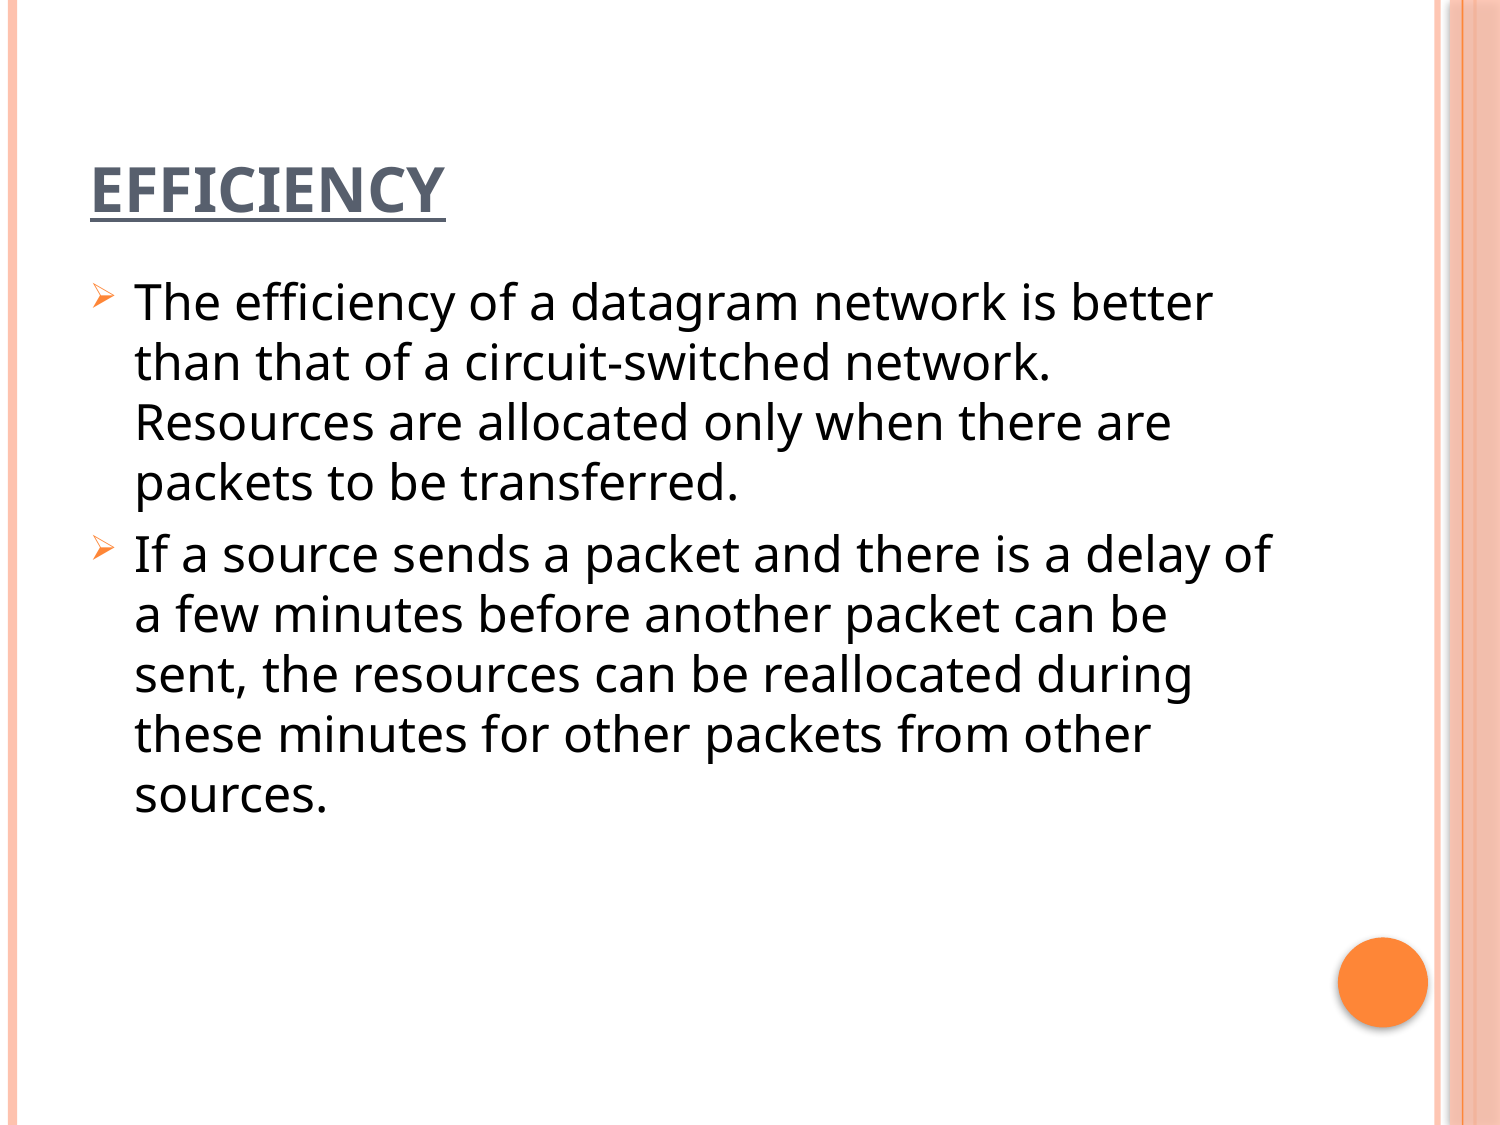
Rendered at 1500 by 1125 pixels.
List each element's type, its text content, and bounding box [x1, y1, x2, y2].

title EFFICIENCY [75, 45, 1300, 233]
list The efficiency of a datagram network is better than that of a circuit-switched network. Resources are allocated only when there are packets to be transferred. If a source sends a packet and there is a delay of a few minutes before another packet can be sent, the resources can be reallocated during these minutes for other packets from other sources. [75, 262, 1300, 1062]
